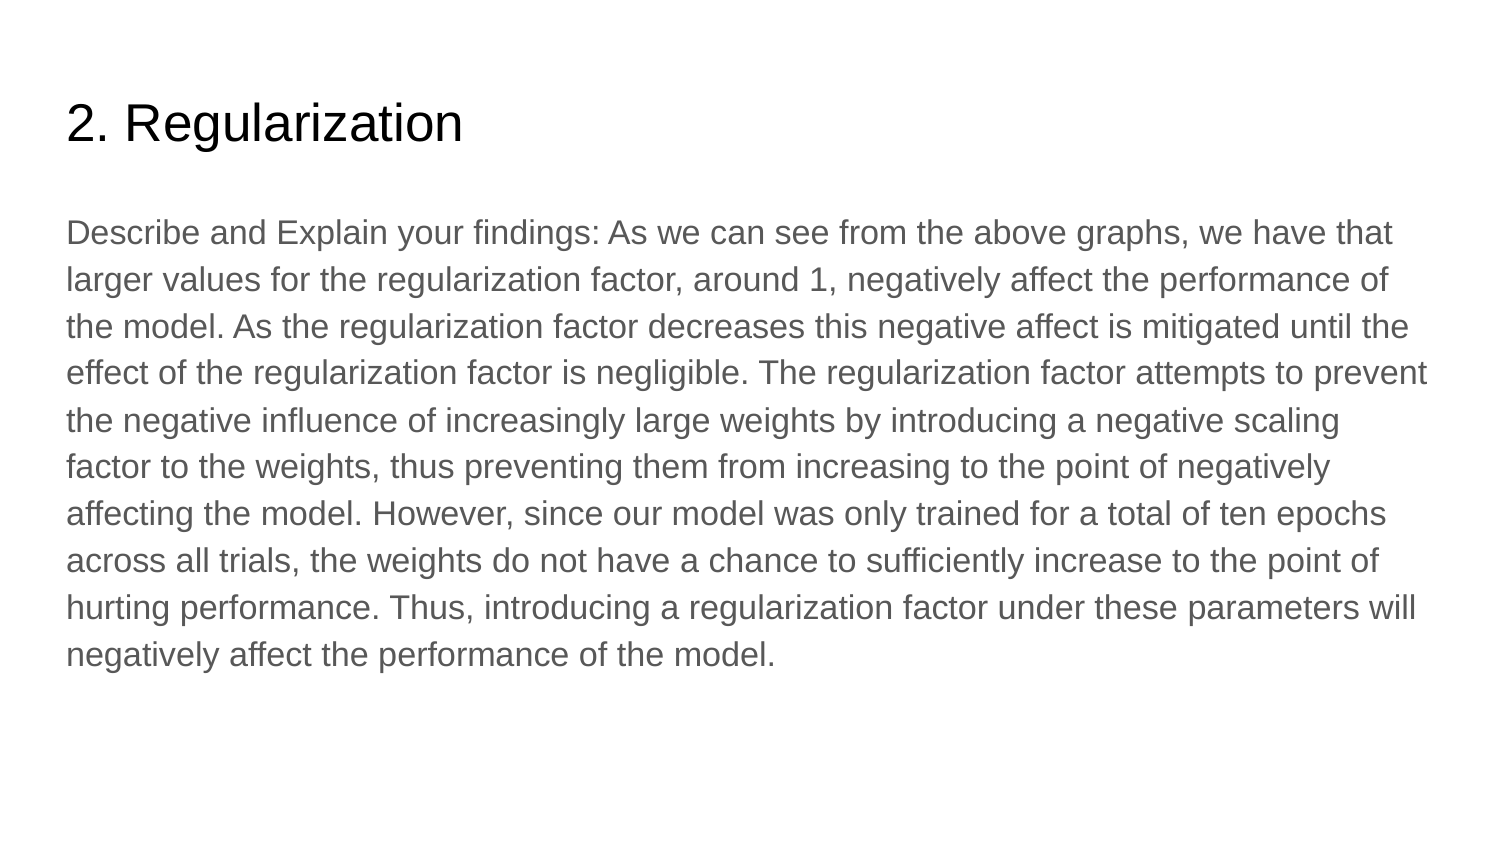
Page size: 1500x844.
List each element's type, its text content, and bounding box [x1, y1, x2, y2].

title 2. Regularization [51, 72, 1449, 167]
list Describe and Explain your findings: As we can see from the above graphs, we have that larger values for the regularization factor, around 1, negatively affect the performance of the model. As the regularization factor decreases this negative affect is mitigated until the effect of the regularization factor is negligible. The regularization factor attempts to prevent the negative influence of increasingly large weights by introducing a negative scaling factor to the weights, thus preventing them from increasing to the point of negatively affecting the model. However, since our model was only trained for a total of ten epochs across all trials, the weights do not have a chance to sufficiently increase to the point of hurting performance. Thus, introducing a regularization factor under these parameters will negatively affect the performance of the model. [51, 189, 1449, 750]
